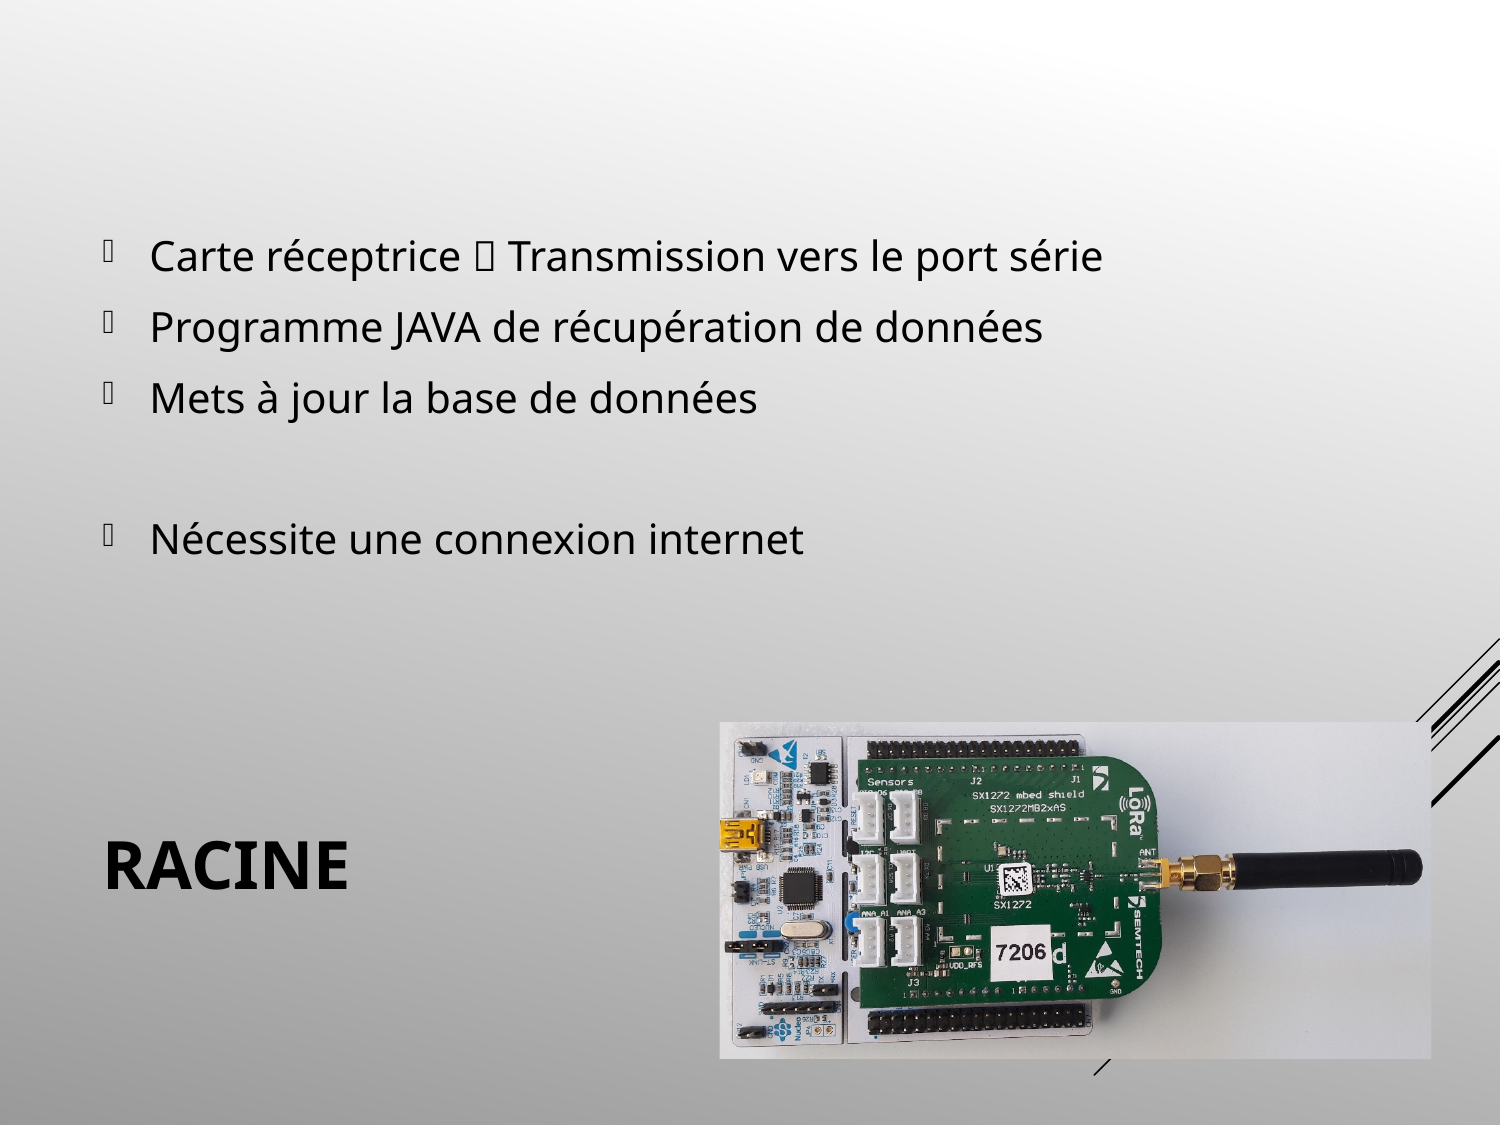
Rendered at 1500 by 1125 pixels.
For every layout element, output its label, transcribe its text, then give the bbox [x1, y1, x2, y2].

list Carte réceptrice  Transmission vers le port série Programme JAVA de récupération de données Mets à jour la base de données Nécessite une connexion internet [87, 87, 1163, 706]
title Racine [87, 737, 719, 988]
picture [719, 722, 1432, 1059]
